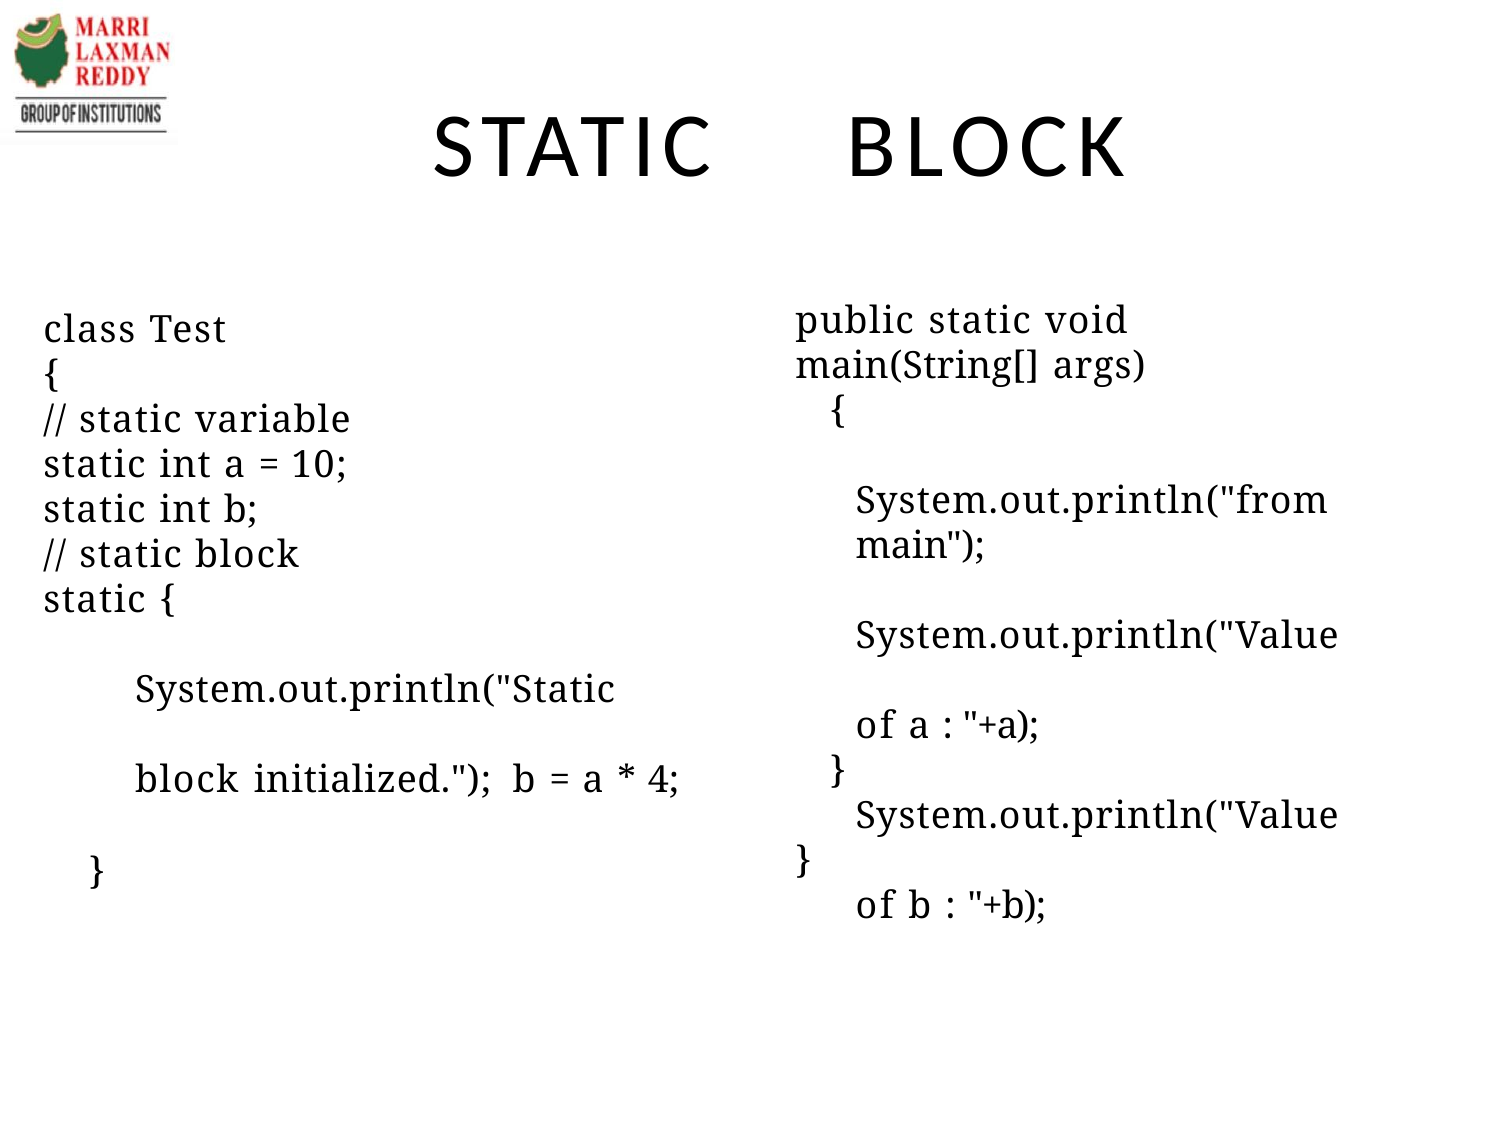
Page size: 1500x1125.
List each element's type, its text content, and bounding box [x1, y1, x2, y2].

text_box System.out.println("from main"); System.out.println("Value of a : "+a); System.out.println("Value of b : "+b); [853, 474, 1354, 927]
text_box { [827, 384, 841, 432]
text_box public static void main(String[] args) [793, 294, 1291, 387]
text_box } [827, 744, 841, 792]
picture [0, 0, 178, 145]
title STATIC BLOCK [75, 43, 1425, 234]
text_box } [793, 834, 807, 882]
text_box class Test { // static variable static int a = 10; static int b; // static block static { System.out.println("Static block initialized."); b = a * 4; } [41, 302, 722, 893]
